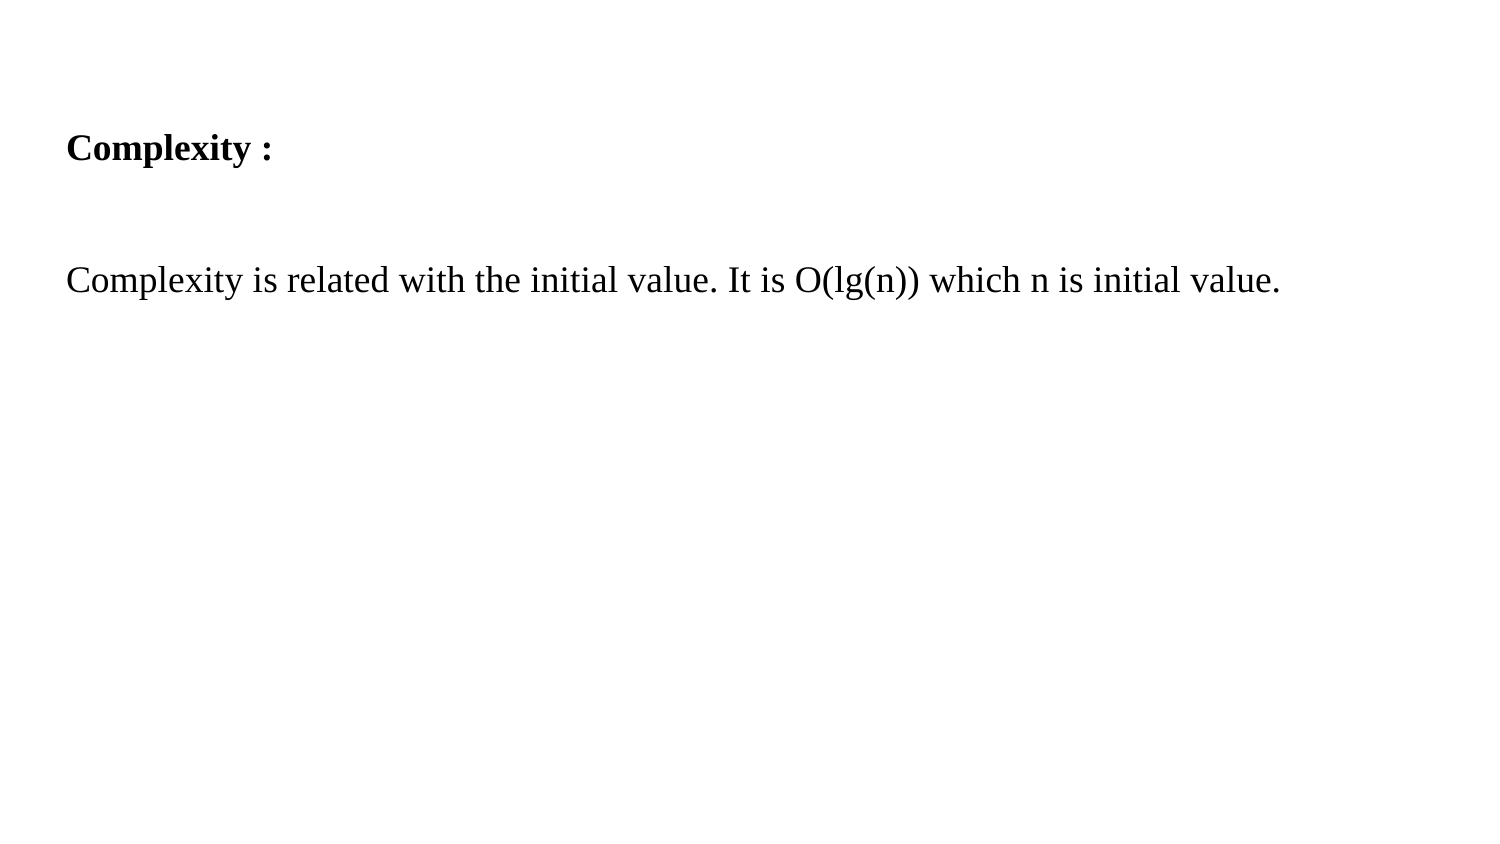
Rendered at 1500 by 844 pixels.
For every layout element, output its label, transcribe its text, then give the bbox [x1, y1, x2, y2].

list Complexity is related with the initial value. It is O(lg(n)) which n is initial value. [51, 240, 1449, 750]
title Complexity : [51, 49, 1449, 207]
